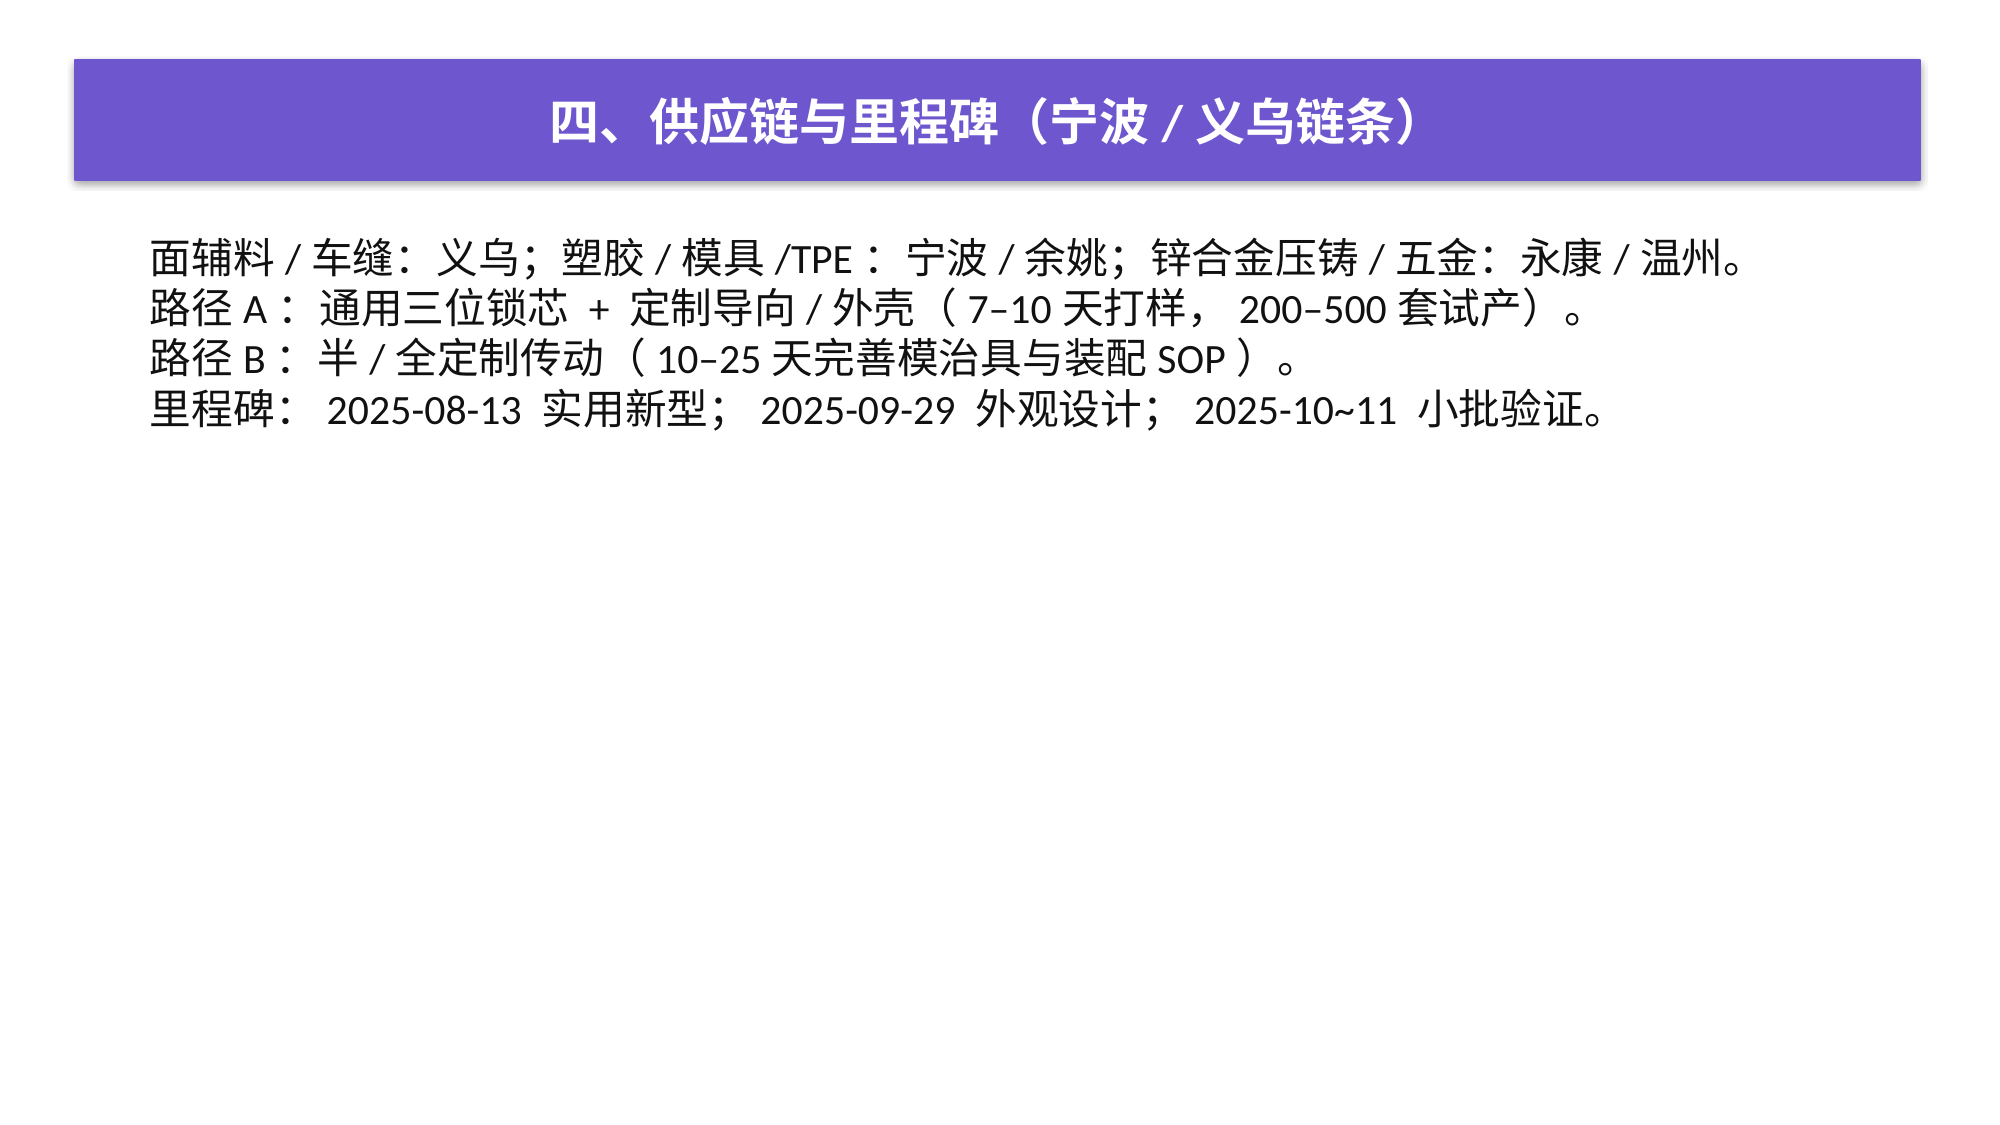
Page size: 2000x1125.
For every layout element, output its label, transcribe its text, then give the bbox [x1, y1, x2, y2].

text_box 面辅料/车缝：义乌；塑胶/模具/TPE：宁波/余姚；锌合金压铸/五金：永康/温州。 路径A：通用三位锁芯 + 定制导向/外壳（7–10天打样，200–500套试产）。 路径B：半/全定制传动（10–25天完善模治具与装配SOP）。 里程碑：2025-08-13 实用新型；2025-09-29 外观设计；2025-10~11 小批验证。 [134, 224, 1890, 440]
text_box 四、供应链与里程碑（宁波/义乌链条） [74, 59, 1921, 181]
